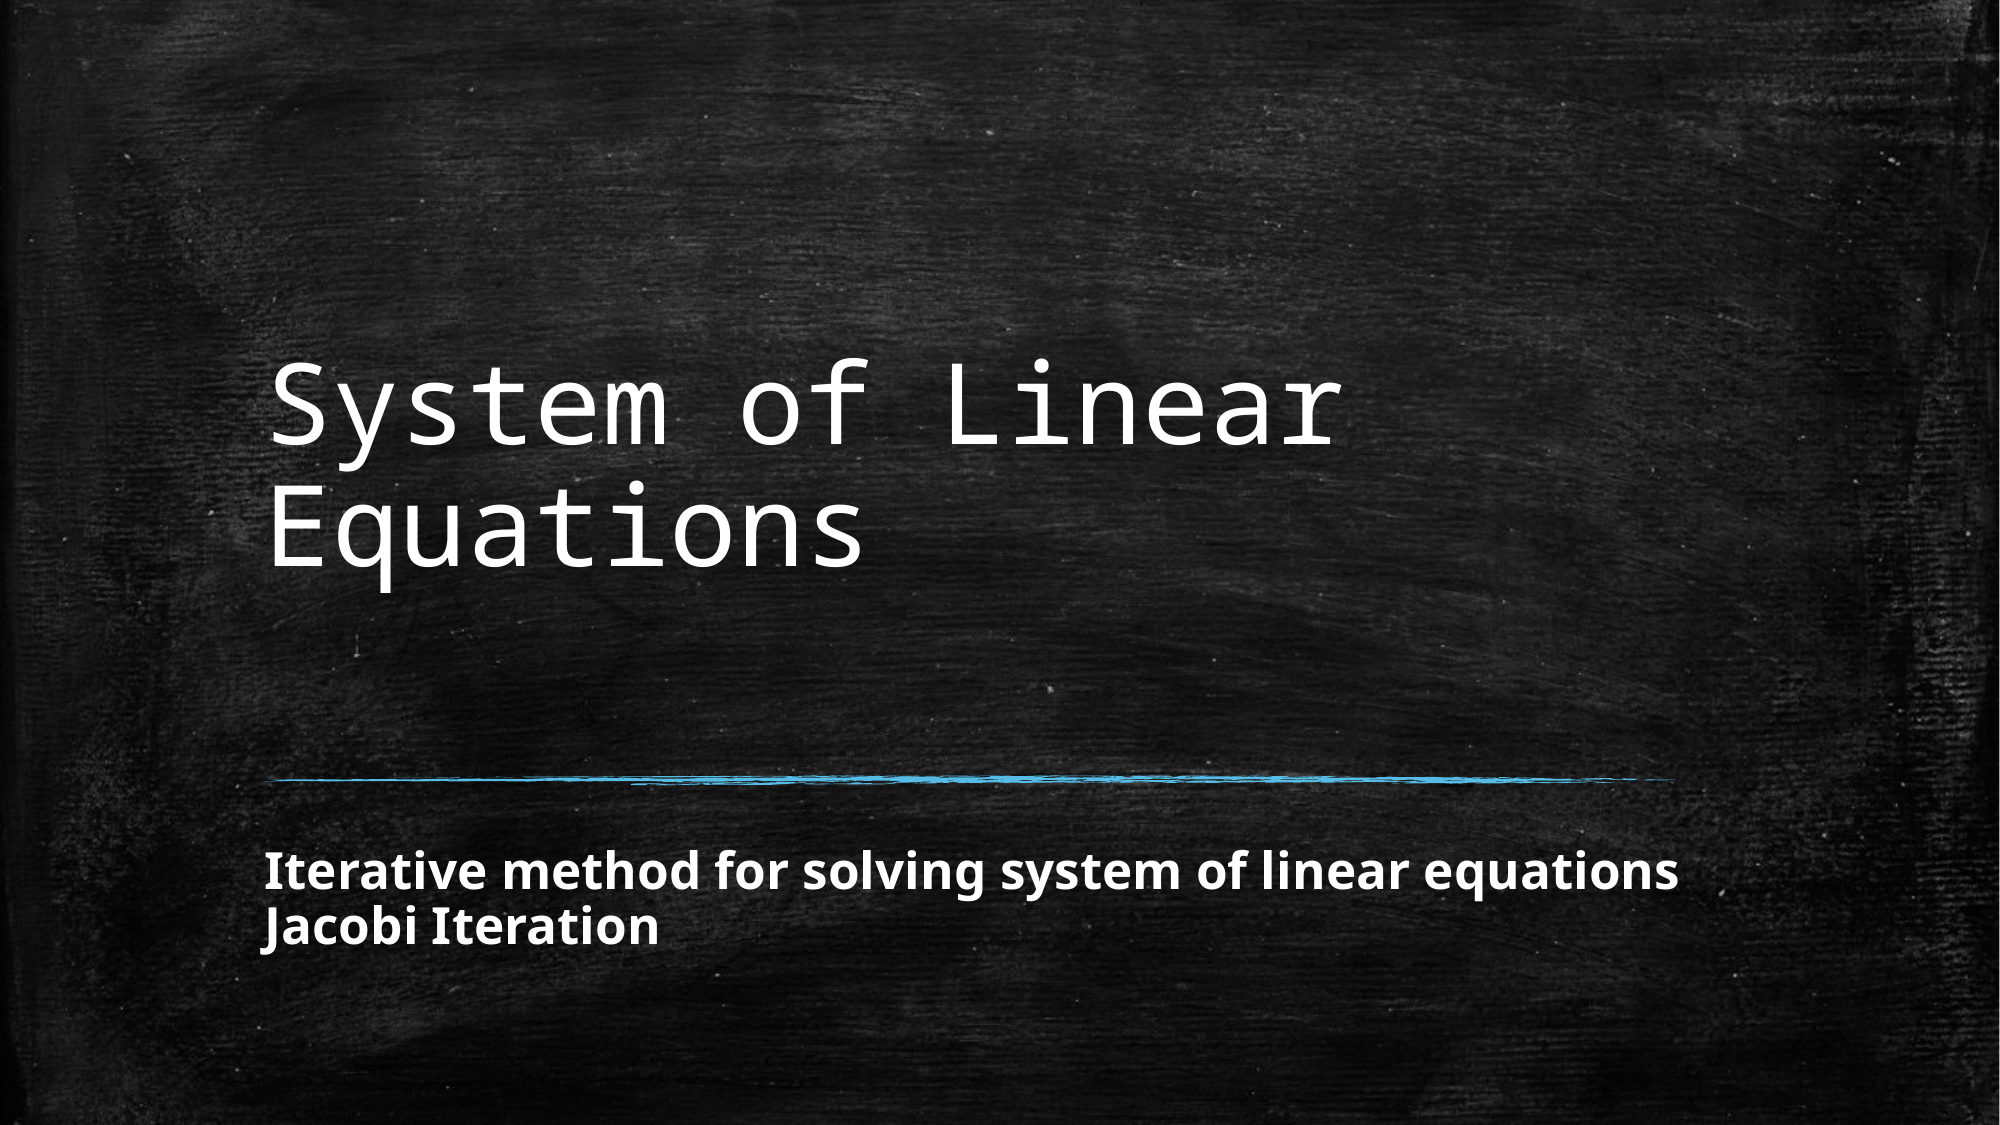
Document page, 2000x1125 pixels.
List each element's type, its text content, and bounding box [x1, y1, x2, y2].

title System of Linear Equations [249, 312, 1750, 598]
subtitle Iterative method for solving system of linear equations Jacobi Iteration [249, 837, 1750, 1013]
